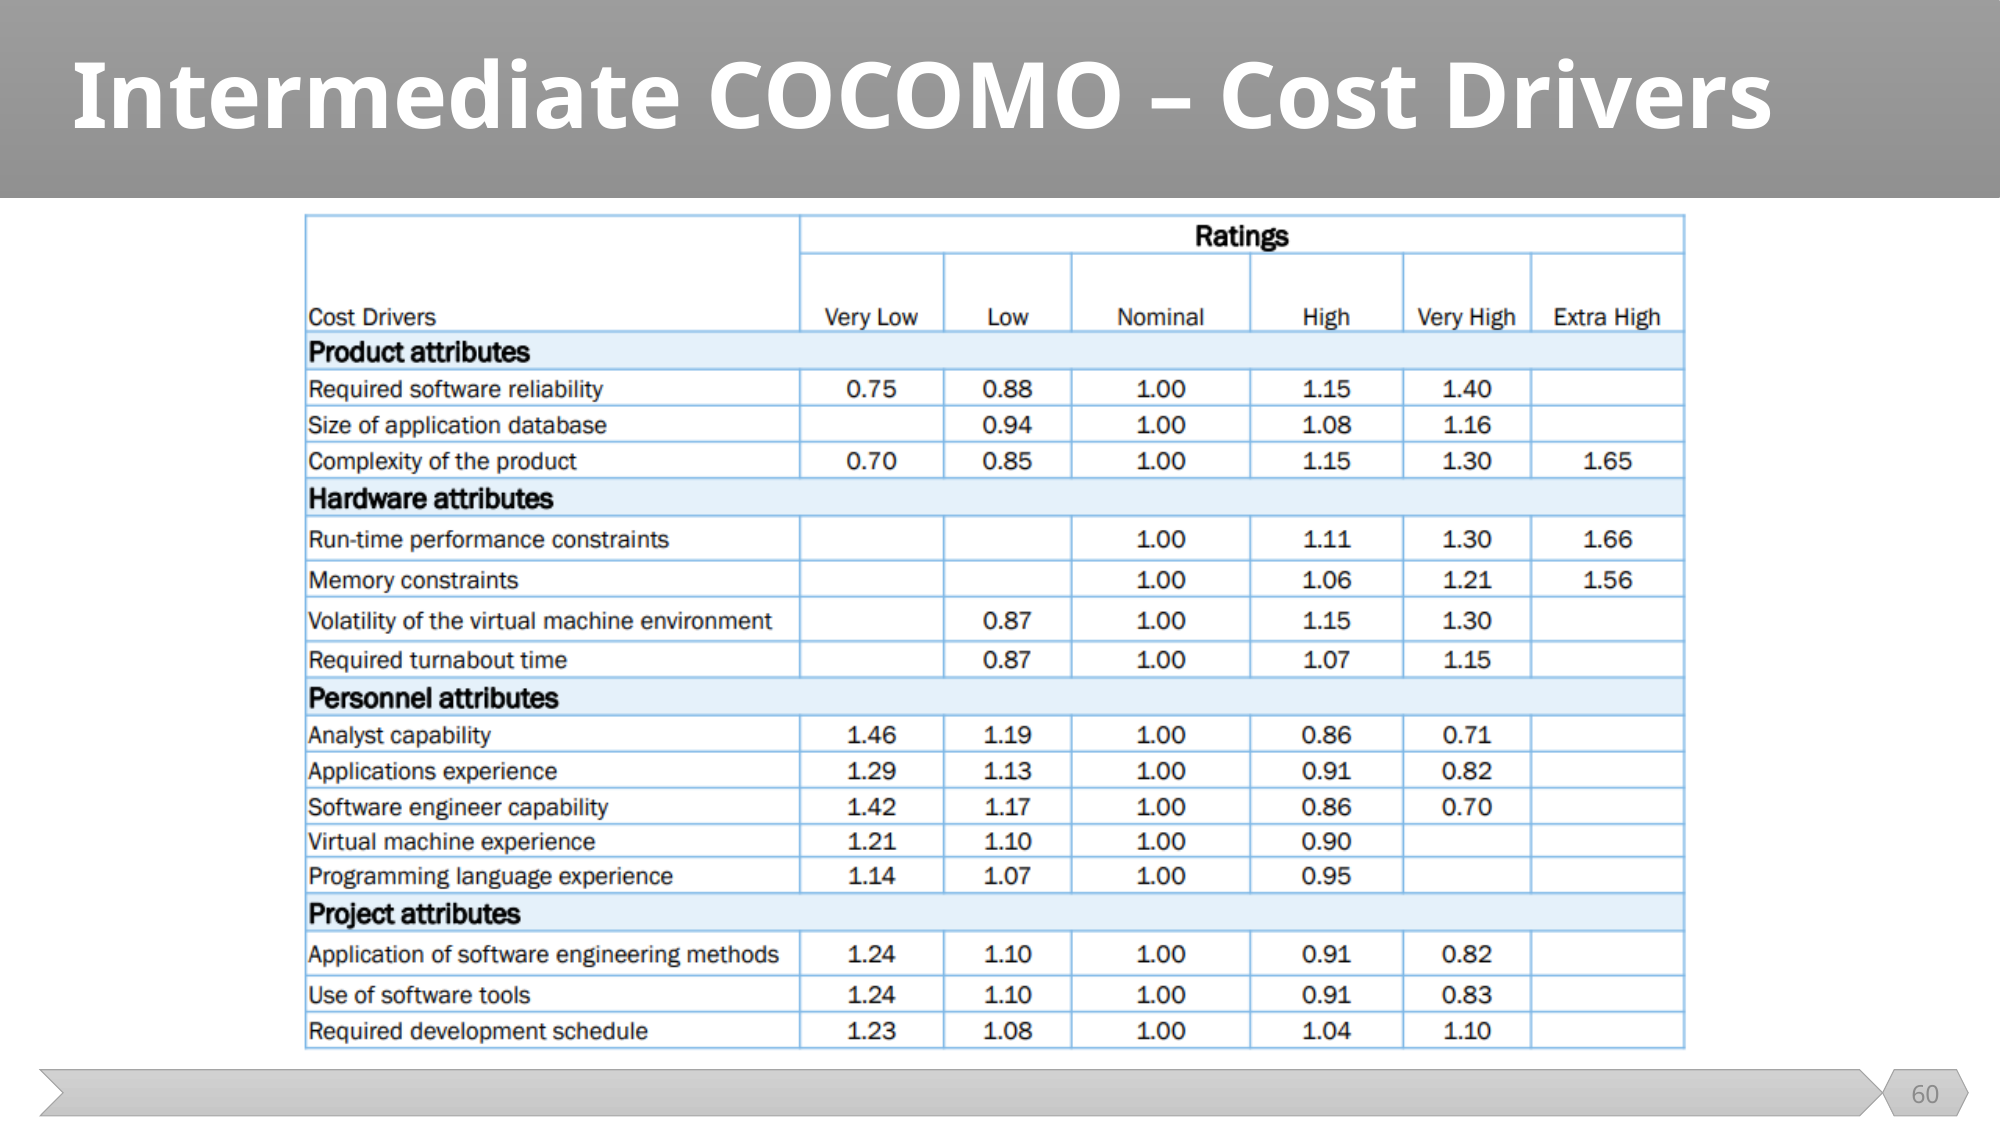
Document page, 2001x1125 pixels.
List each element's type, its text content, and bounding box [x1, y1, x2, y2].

title Intermediate COCOMO – Cost Drivers [56, 0, 1969, 199]
picture [294, 208, 1697, 1066]
slide_number 60 [1882, 1065, 1969, 1125]
